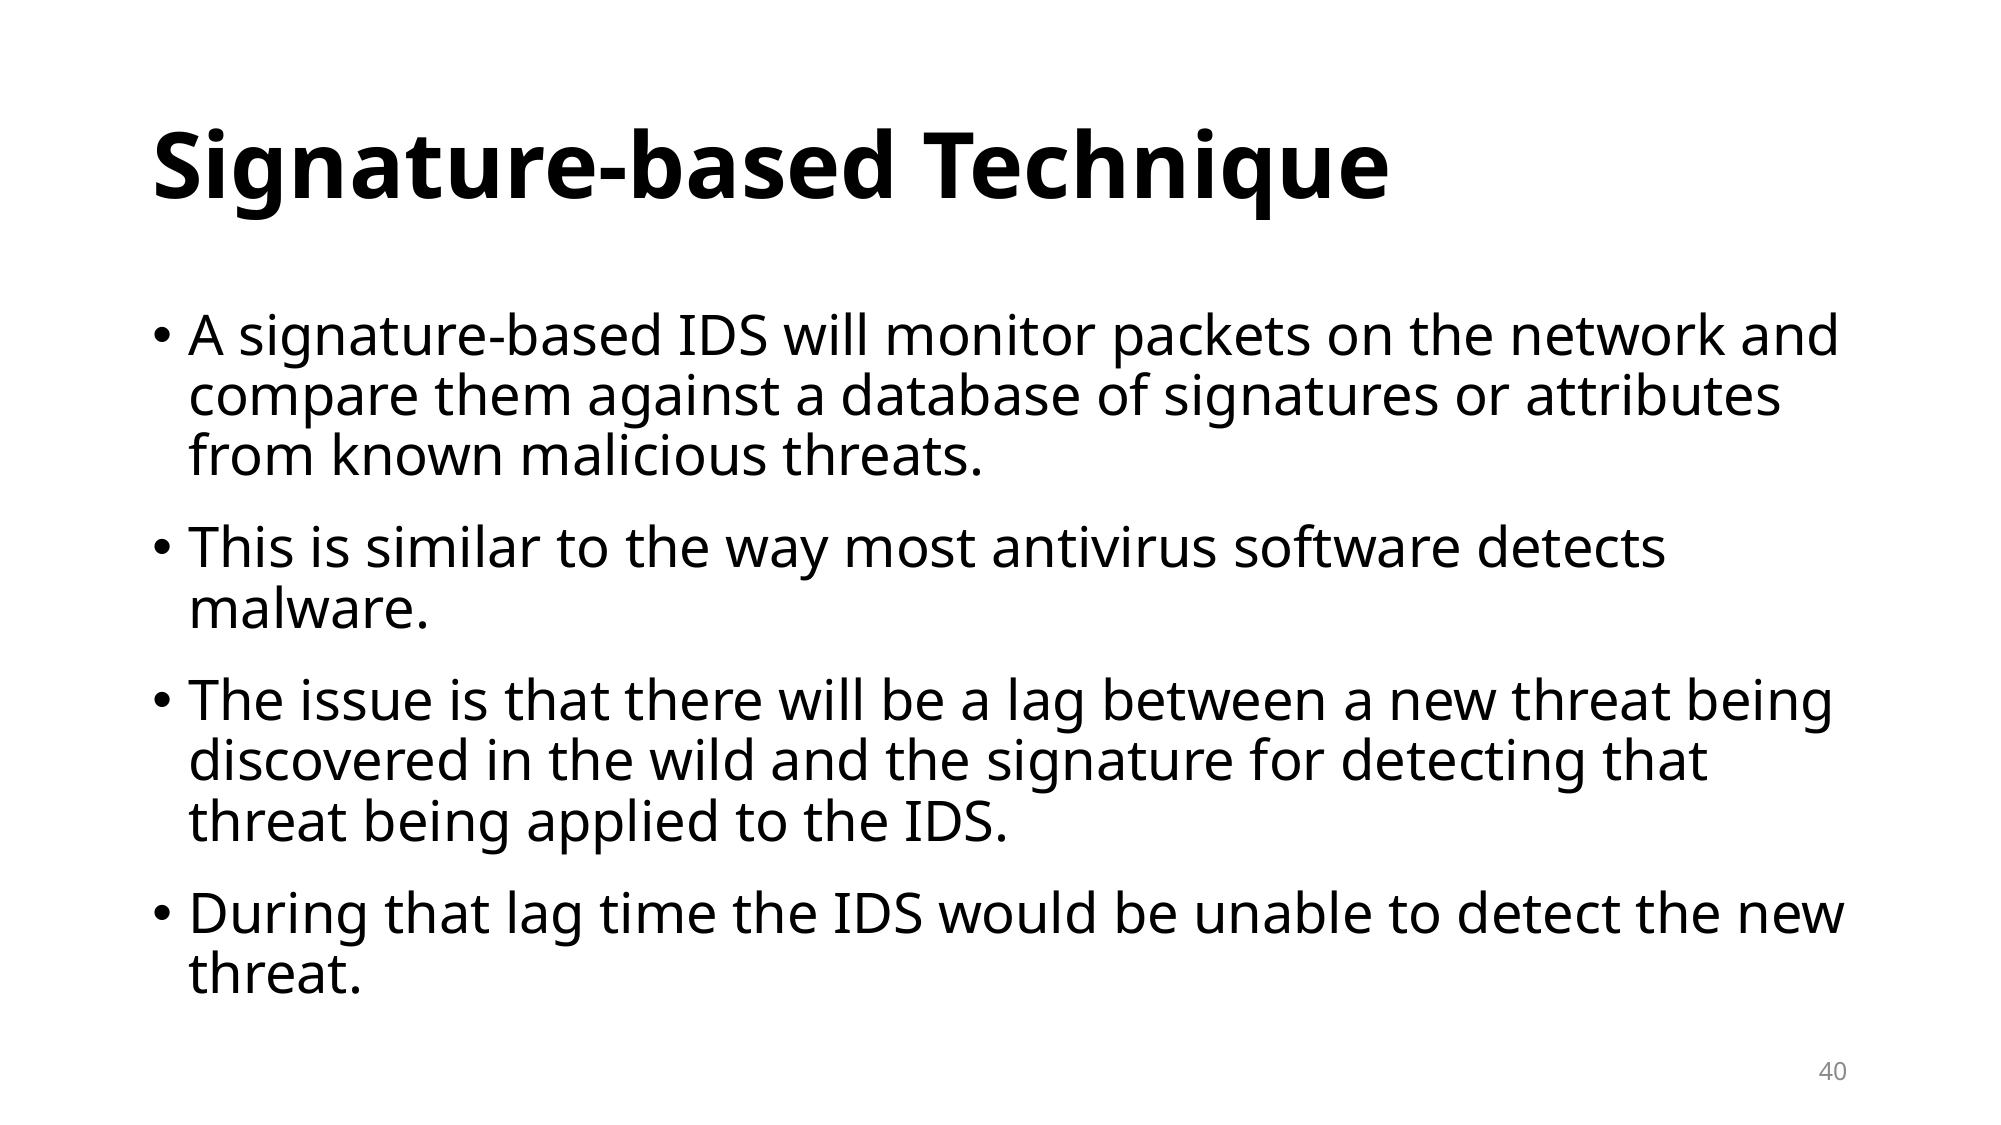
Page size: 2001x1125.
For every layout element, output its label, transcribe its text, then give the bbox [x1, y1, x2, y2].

slide_number 40 [1412, 1042, 1863, 1103]
title Signature-based Technique [137, 59, 1863, 278]
list A signature-based IDS will monitor packets on the network and compare them against a database of signatures or attributes from known malicious threats. This is similar to the way most antivirus software detects malware. The issue is that there will be a lag between a new threat being discovered in the wild and the signature for detecting that threat being applied to the IDS. During that lag time the IDS would be unable to detect the new threat. [137, 299, 1863, 1014]
